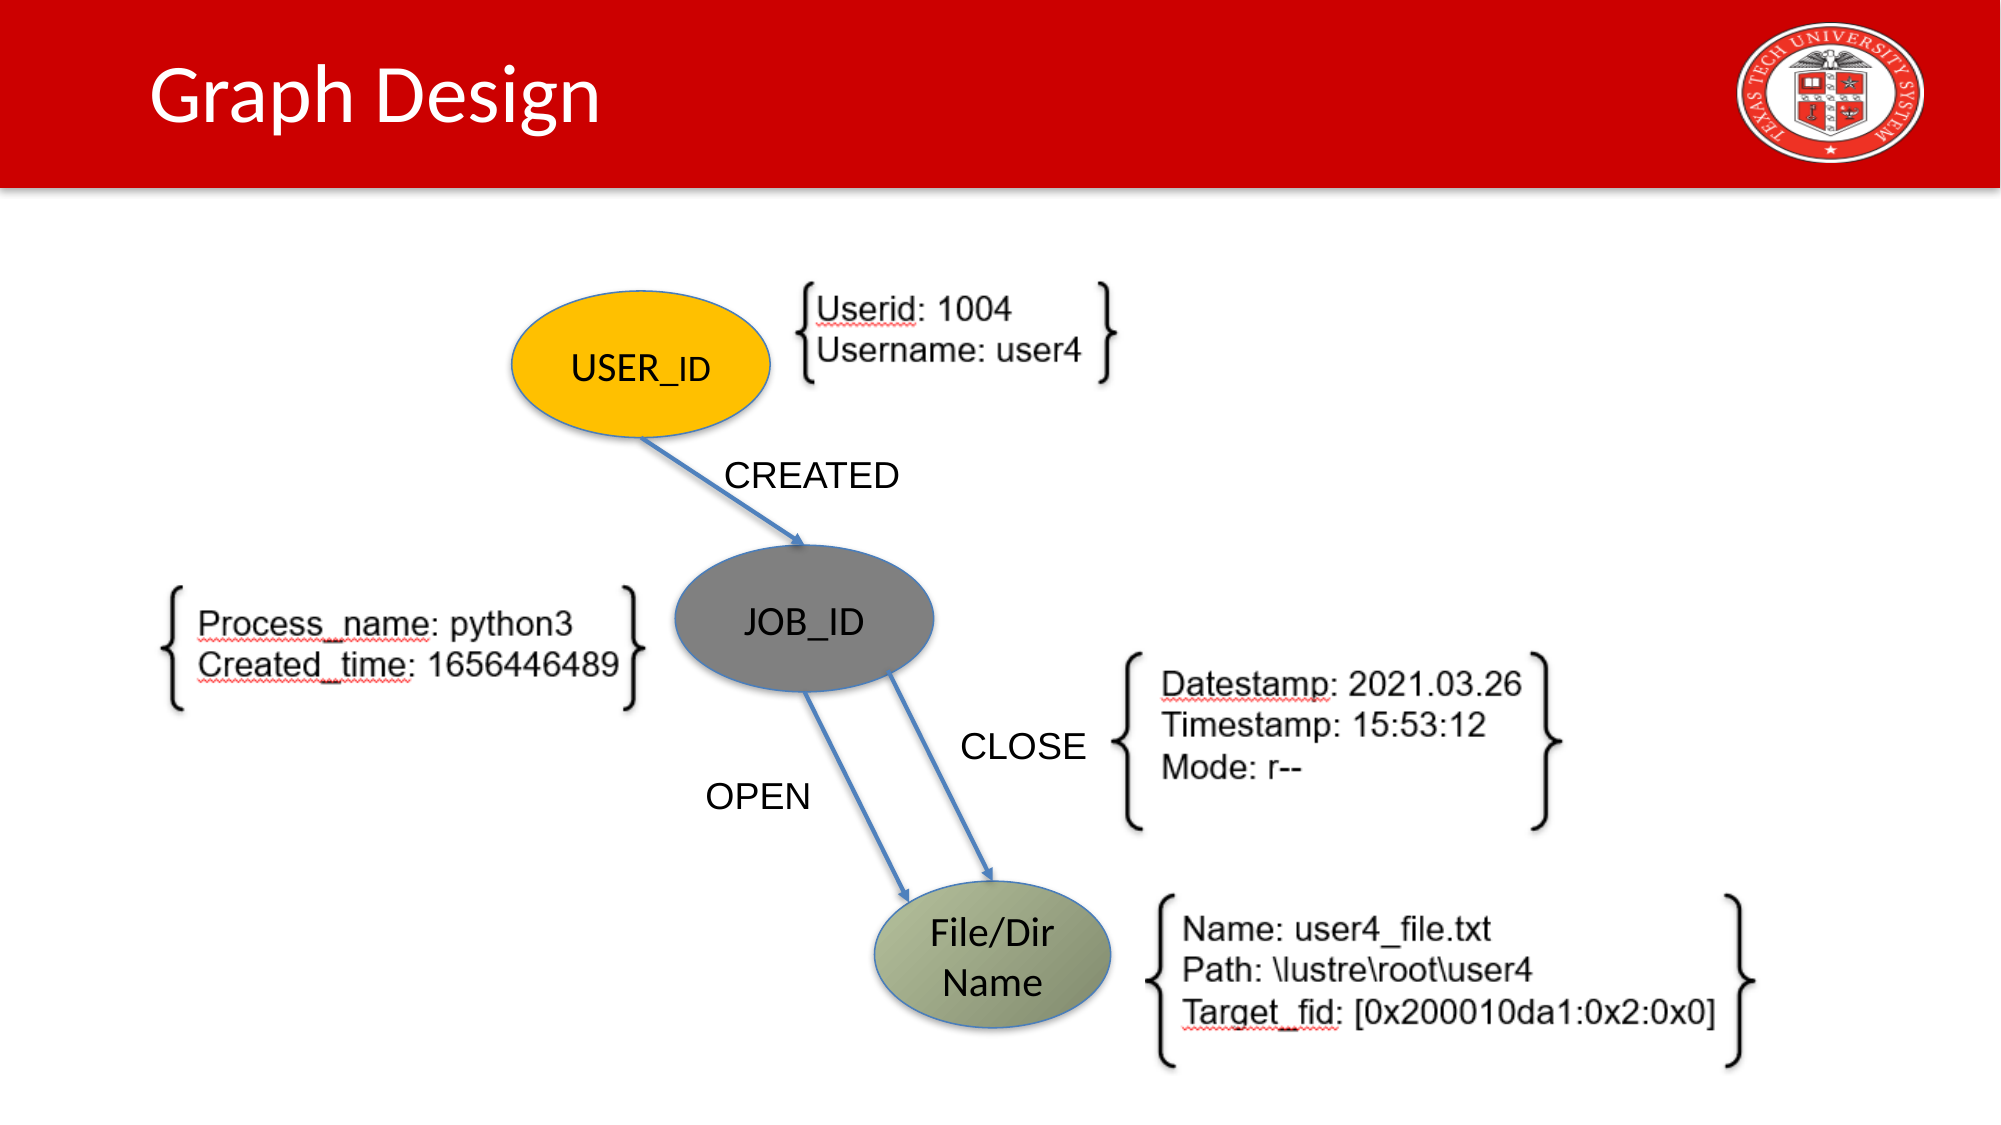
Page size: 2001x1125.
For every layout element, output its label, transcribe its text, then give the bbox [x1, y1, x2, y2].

text_box CREATED [810, 443, 957, 504]
picture [1145, 880, 1765, 1077]
picture [788, 263, 1125, 392]
title Graph Design [134, 0, 1779, 184]
picture [136, 573, 658, 746]
text_box USER_ID [510, 290, 771, 439]
text_box CLOSE [997, 714, 1105, 775]
picture [1110, 624, 1589, 842]
text_box File/Dir Name [873, 880, 1112, 1029]
text_box JOB_ID [674, 544, 935, 693]
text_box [887, 670, 993, 882]
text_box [640, 437, 805, 546]
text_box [804, 691, 910, 903]
text_box OPEN [690, 764, 799, 825]
